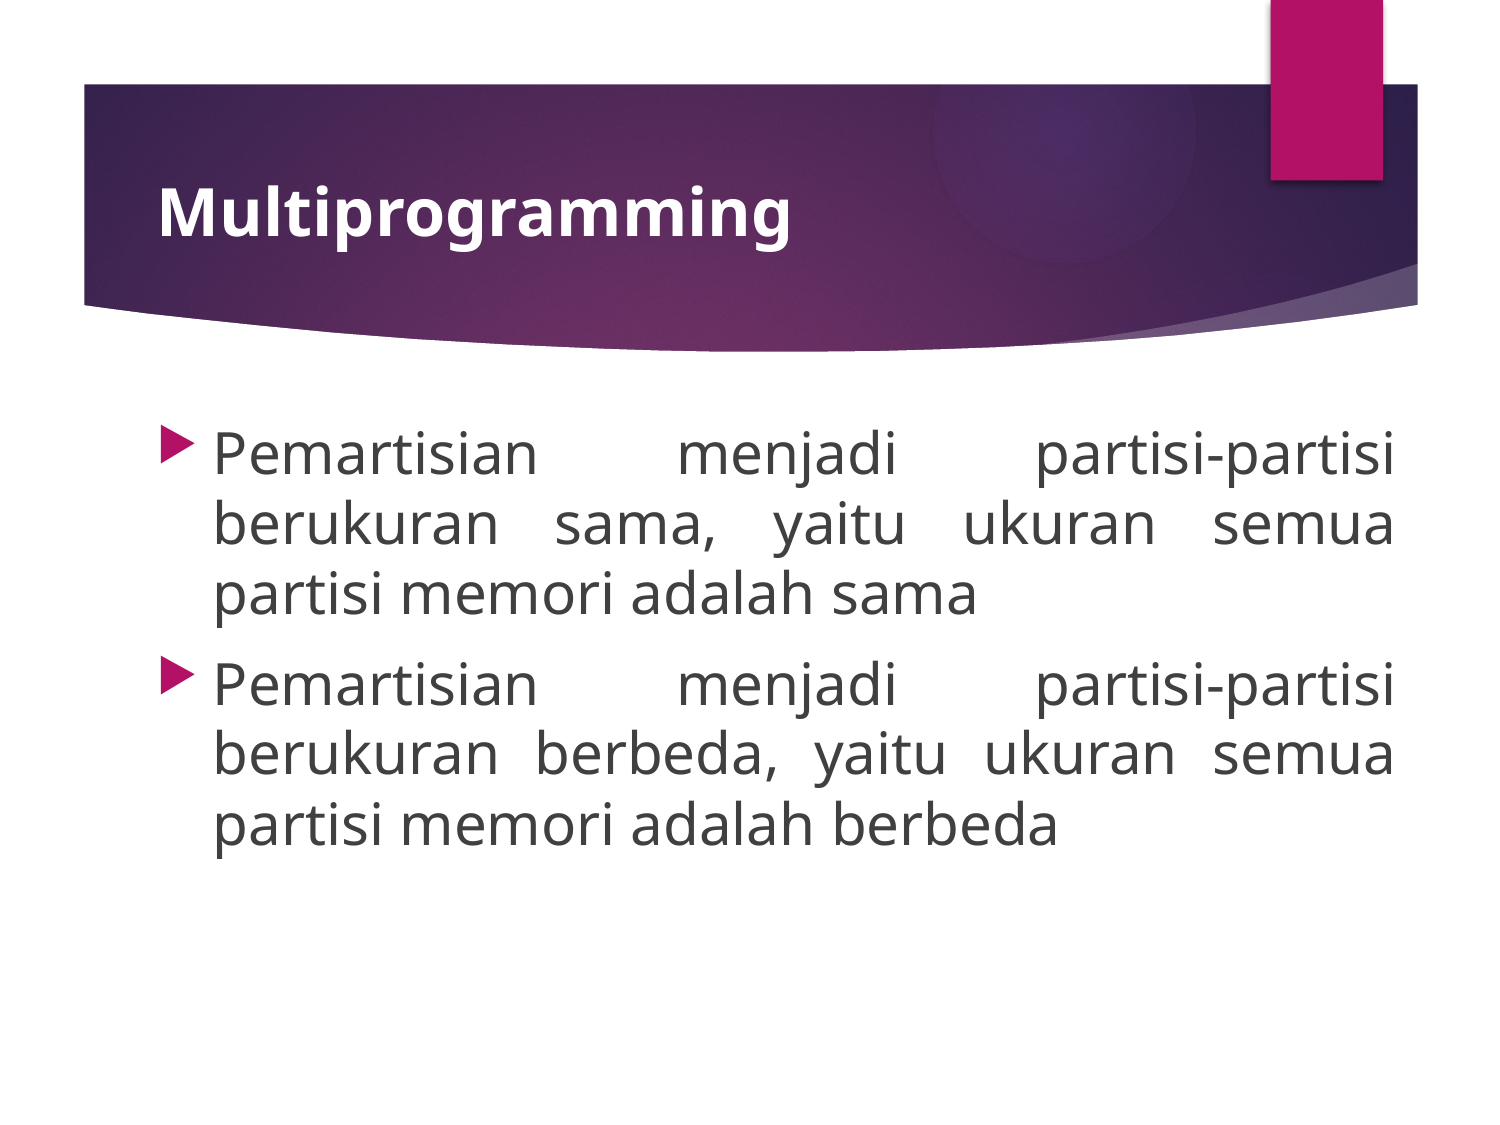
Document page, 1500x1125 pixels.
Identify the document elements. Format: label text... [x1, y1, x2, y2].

list Pemartisian menjadi partisi-partisi berukuran sama, yaitu ukuran semua partisi memori adalah sama Pemartisian menjadi partisi-partisi berukuran berbeda, yaitu ukuran semua partisi memori adalah berbeda [141, 408, 1412, 1047]
title Multiprogramming [141, 152, 1183, 269]
